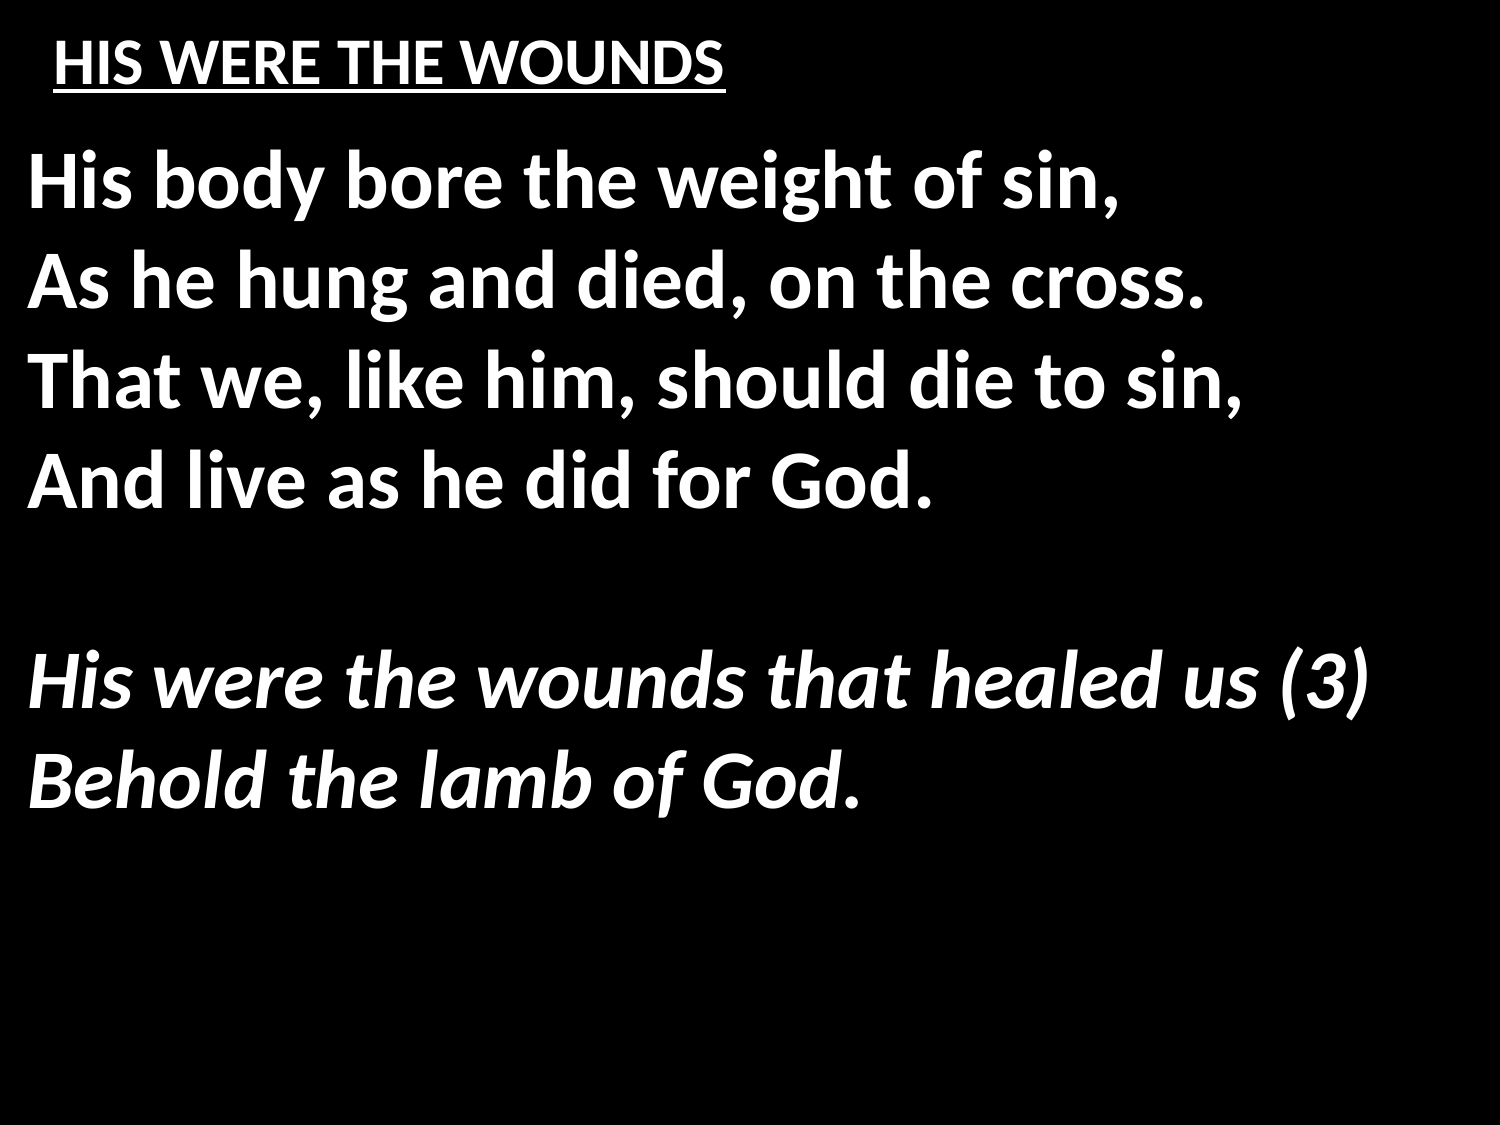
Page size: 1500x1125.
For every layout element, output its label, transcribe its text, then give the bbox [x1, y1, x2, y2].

title HIS WERE THE WOUNDS [10, 0, 1490, 117]
list His body bore the weight of sin, As he hung and died, on the cross. That we, like him, should die to sin, And live as he did for God. His were the wounds that healed us (3) Behold the lamb of God. [8, 125, 1489, 1116]
